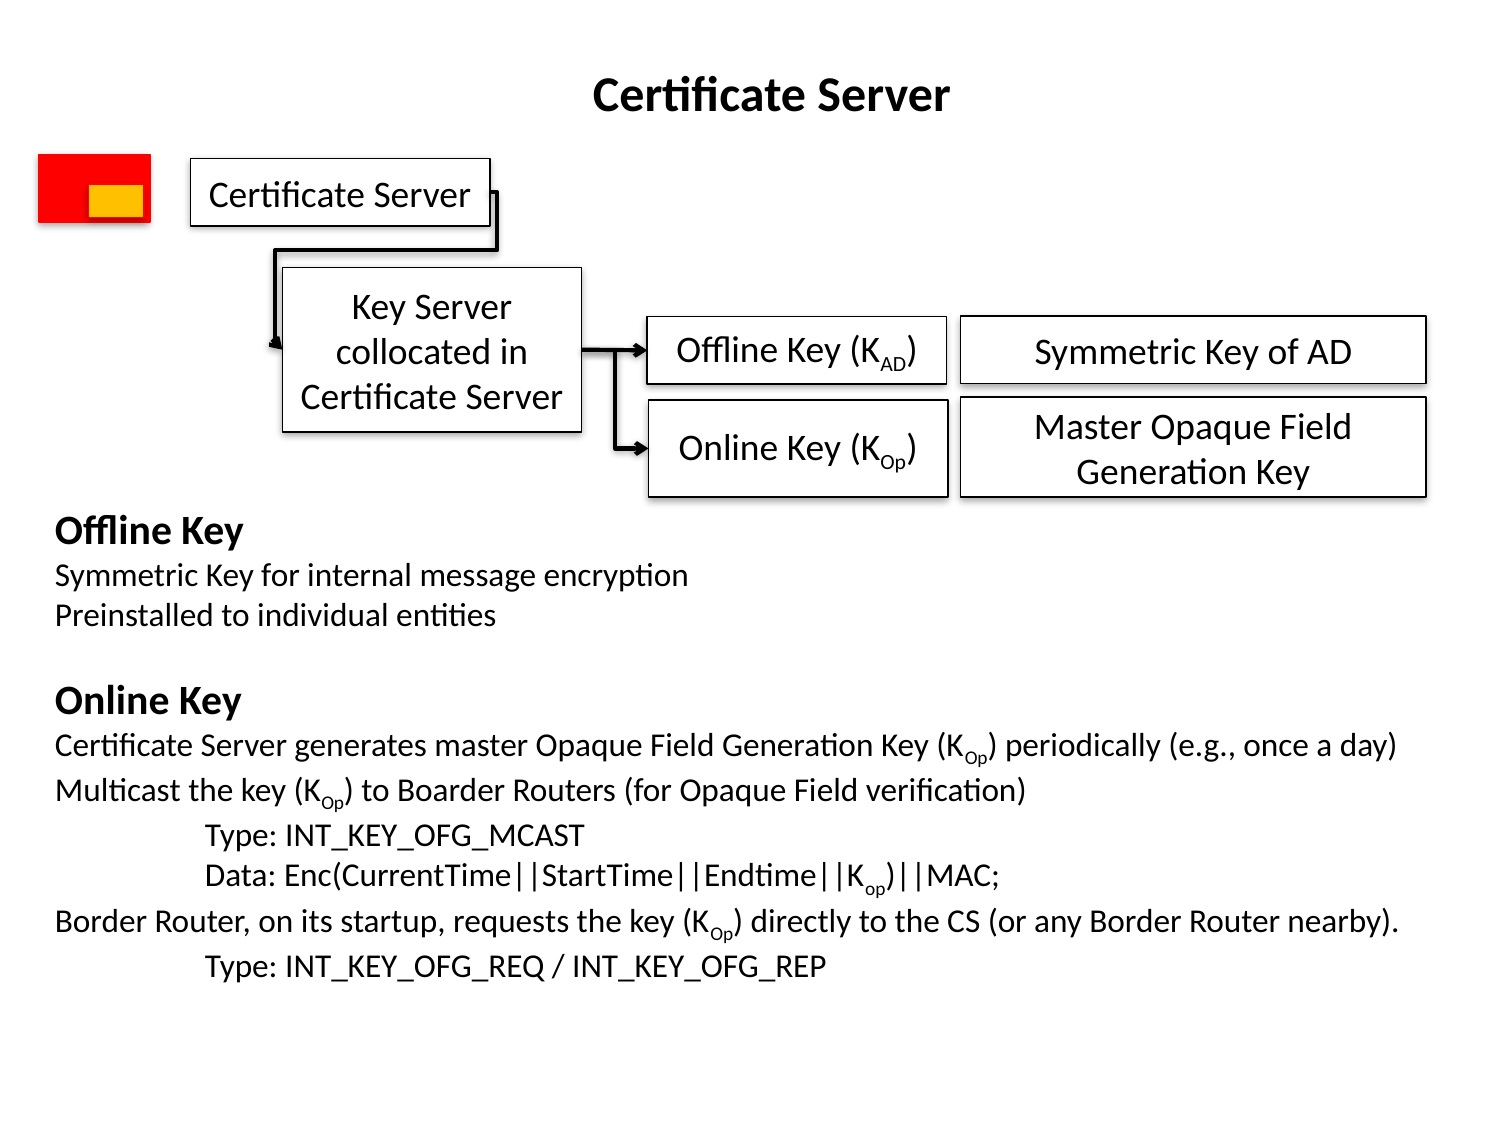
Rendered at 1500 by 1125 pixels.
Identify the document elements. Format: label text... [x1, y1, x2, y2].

text_box Offline Key Symmetric Key for internal message encryption Preinstalled to individual entities Online Key Certificate Server generates master Opaque Field Generation Key (KOp) periodically (e.g., once a day) Multicast the key (KOp) to Boarder Routers (for Opaque Field verification) Type: INT_KEY_OFG_MCAST Data: Enc(CurrentTime||StartTime||Endtime||Kop)||MAC; Border Router, on its startup, requests the key (KOp) directly to the CS (or any Border Router nearby). Type: INT_KEY_OFG_REQ / INT_KEY_OFG_REP [40, 495, 1487, 1032]
text_box Symmetric Key of AD [960, 315, 1427, 384]
text_box Key Server collocated in Certificate Server [282, 267, 582, 433]
text_box Online Key (KOp) [648, 399, 949, 495]
text_box Certificate Server [190, 158, 491, 227]
text_box [88, 183, 145, 218]
text_box Master Opaque Field Generation Key [960, 396, 1427, 495]
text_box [282, 191, 491, 350]
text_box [581, 349, 649, 449]
text_box Certificate Server [578, 54, 967, 130]
text_box [38, 154, 151, 223]
text_box Offline Key (KAD) [646, 316, 947, 385]
